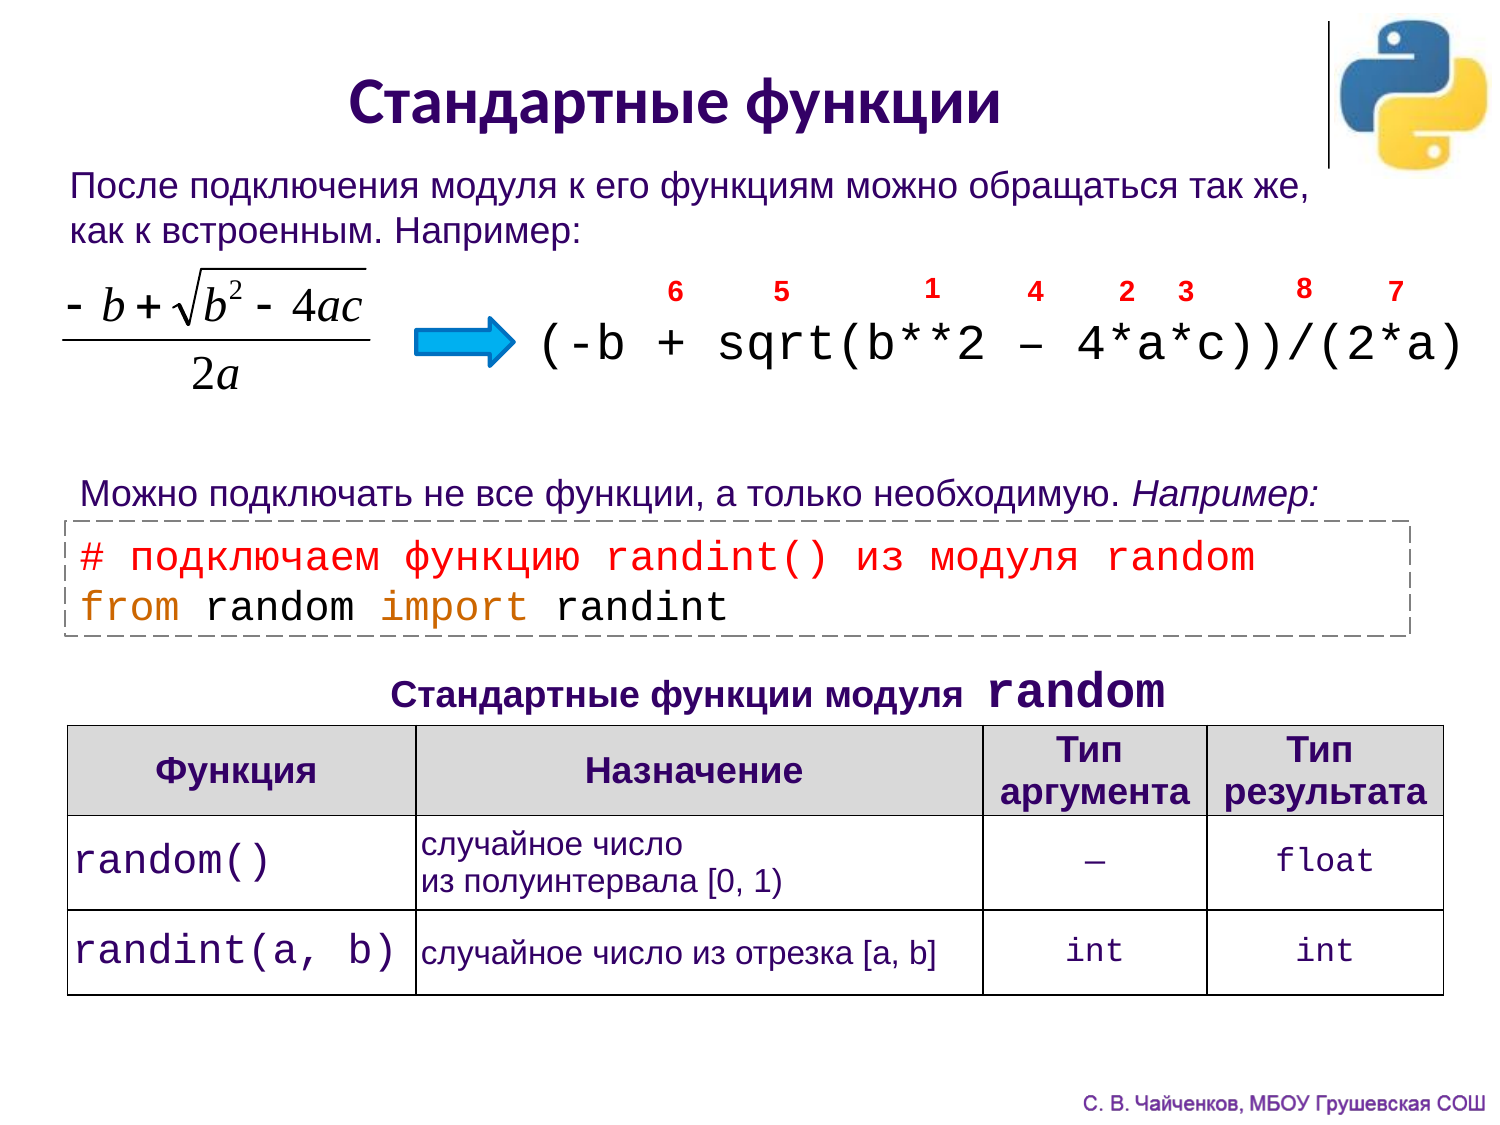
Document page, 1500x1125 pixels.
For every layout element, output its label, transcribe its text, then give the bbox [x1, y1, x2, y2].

table_header Тип аргумента [984, 726, 1206, 815]
picture [1334, 13, 1492, 179]
table_cell int [984, 911, 1206, 994]
picture [1057, 1082, 1500, 1125]
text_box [64, 461, 1448, 638]
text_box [54, 258, 379, 401]
table_cell randint(a, b) [68, 911, 415, 994]
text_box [513, 260, 1489, 379]
table_cell int [1208, 911, 1443, 994]
table_cell float [1208, 816, 1443, 909]
table_cell случайное число из отрезка [a, b] [417, 911, 982, 994]
text_box После подключения модуля к его функциям можно обращаться так же, как к встроенным. Например: [54, 153, 1340, 259]
table_header Назначение [417, 726, 982, 815]
table_cell ― [984, 816, 1206, 909]
table_cell случайное число из полуинтервала [0, 1) [417, 816, 982, 909]
table_cell random() [68, 816, 415, 909]
table_header Тип результата [1208, 726, 1443, 815]
text_box [414, 316, 508, 368]
text_box Стандартные функции [64, 30, 1288, 145]
table_header Функция [68, 726, 415, 815]
text_box Стандартные функции модуля random [89, 649, 1466, 725]
